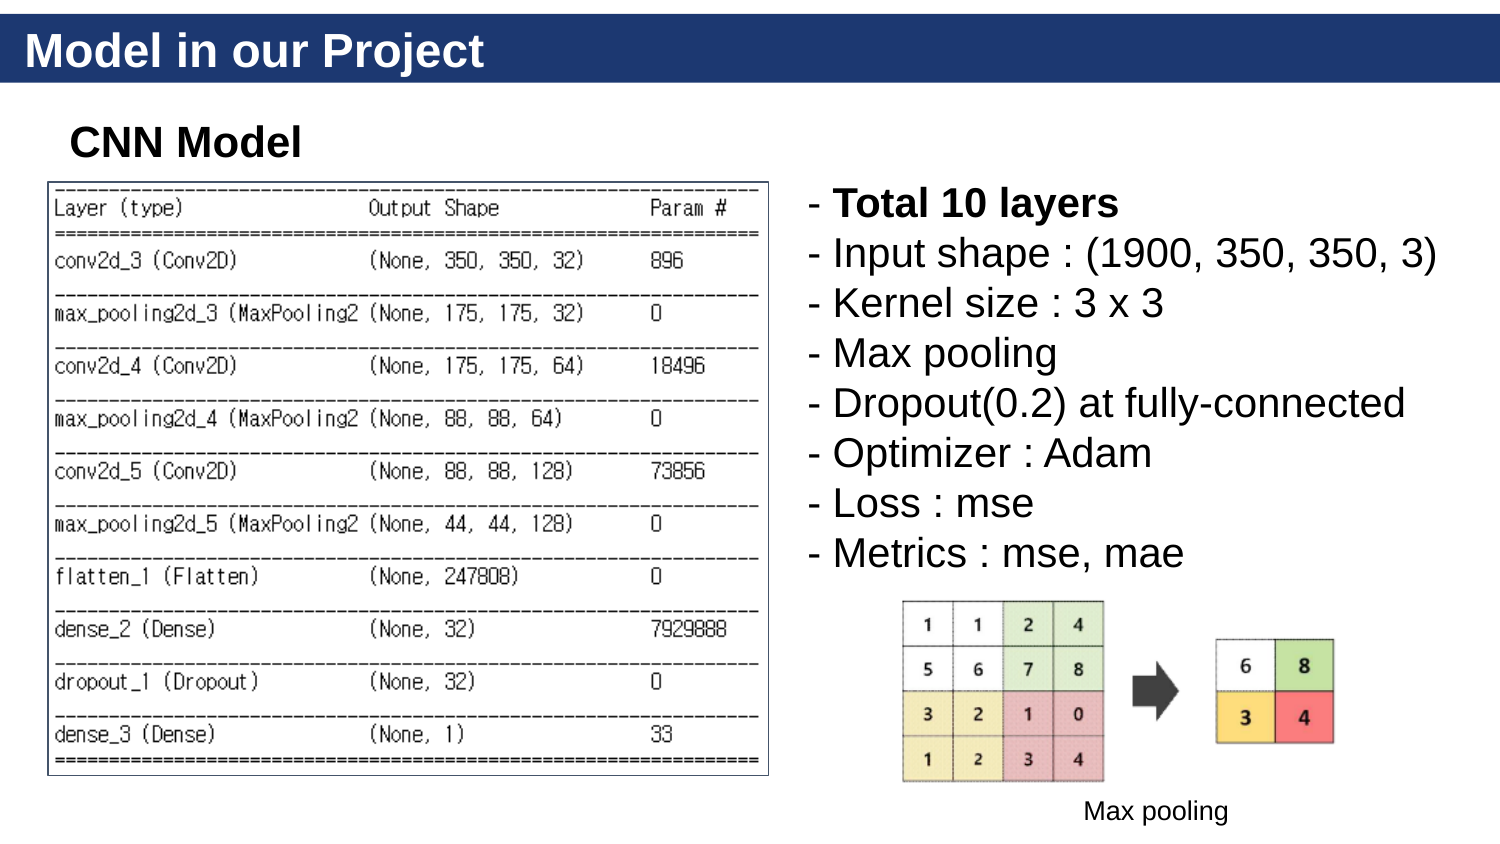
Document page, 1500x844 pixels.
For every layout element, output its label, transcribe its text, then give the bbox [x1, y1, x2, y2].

text_box - Total 10 layers - Input shape : (1900, 350, 350, 3) - Kernel size : 3 x 3 - Max pooling - Dropout(0.2) at fully-connected - Optimizer : Adam - Loss : mse - Metrics : mse, mae [796, 170, 1463, 582]
text_box Max pooling [1039, 823, 1274, 832]
text_box CNN Model [58, 108, 677, 173]
text_box Model in our Project [0, 13, 1500, 83]
picture [895, 592, 1369, 815]
picture [48, 182, 768, 776]
